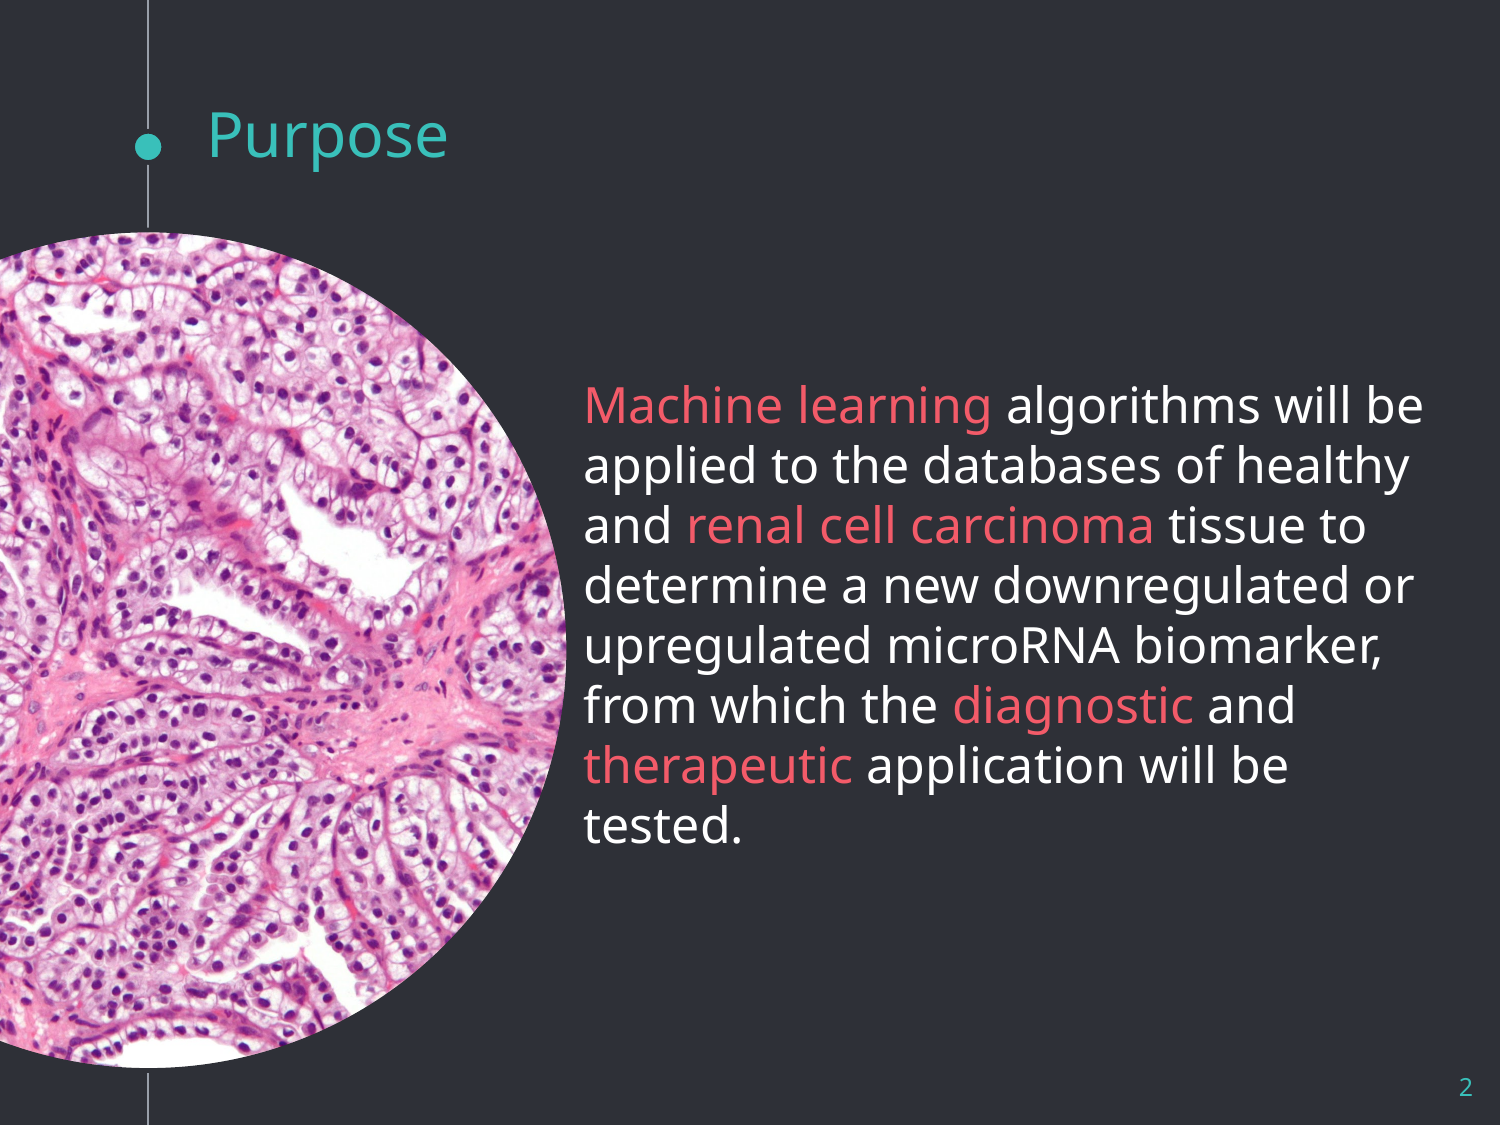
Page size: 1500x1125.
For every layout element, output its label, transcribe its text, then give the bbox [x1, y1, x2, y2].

title Purpose [191, 109, 1317, 185]
picture [0, 229, 569, 1071]
list Machine learning algorithms will be applied to the databases of healthy and renal cell carcinoma tissue to determine a new downregulated or upregulated microRNA biomarker, from which the diagnostic and therapeutic application will be tested. [568, 199, 1460, 1102]
slide_number 2 [1398, 1056, 1489, 1125]
